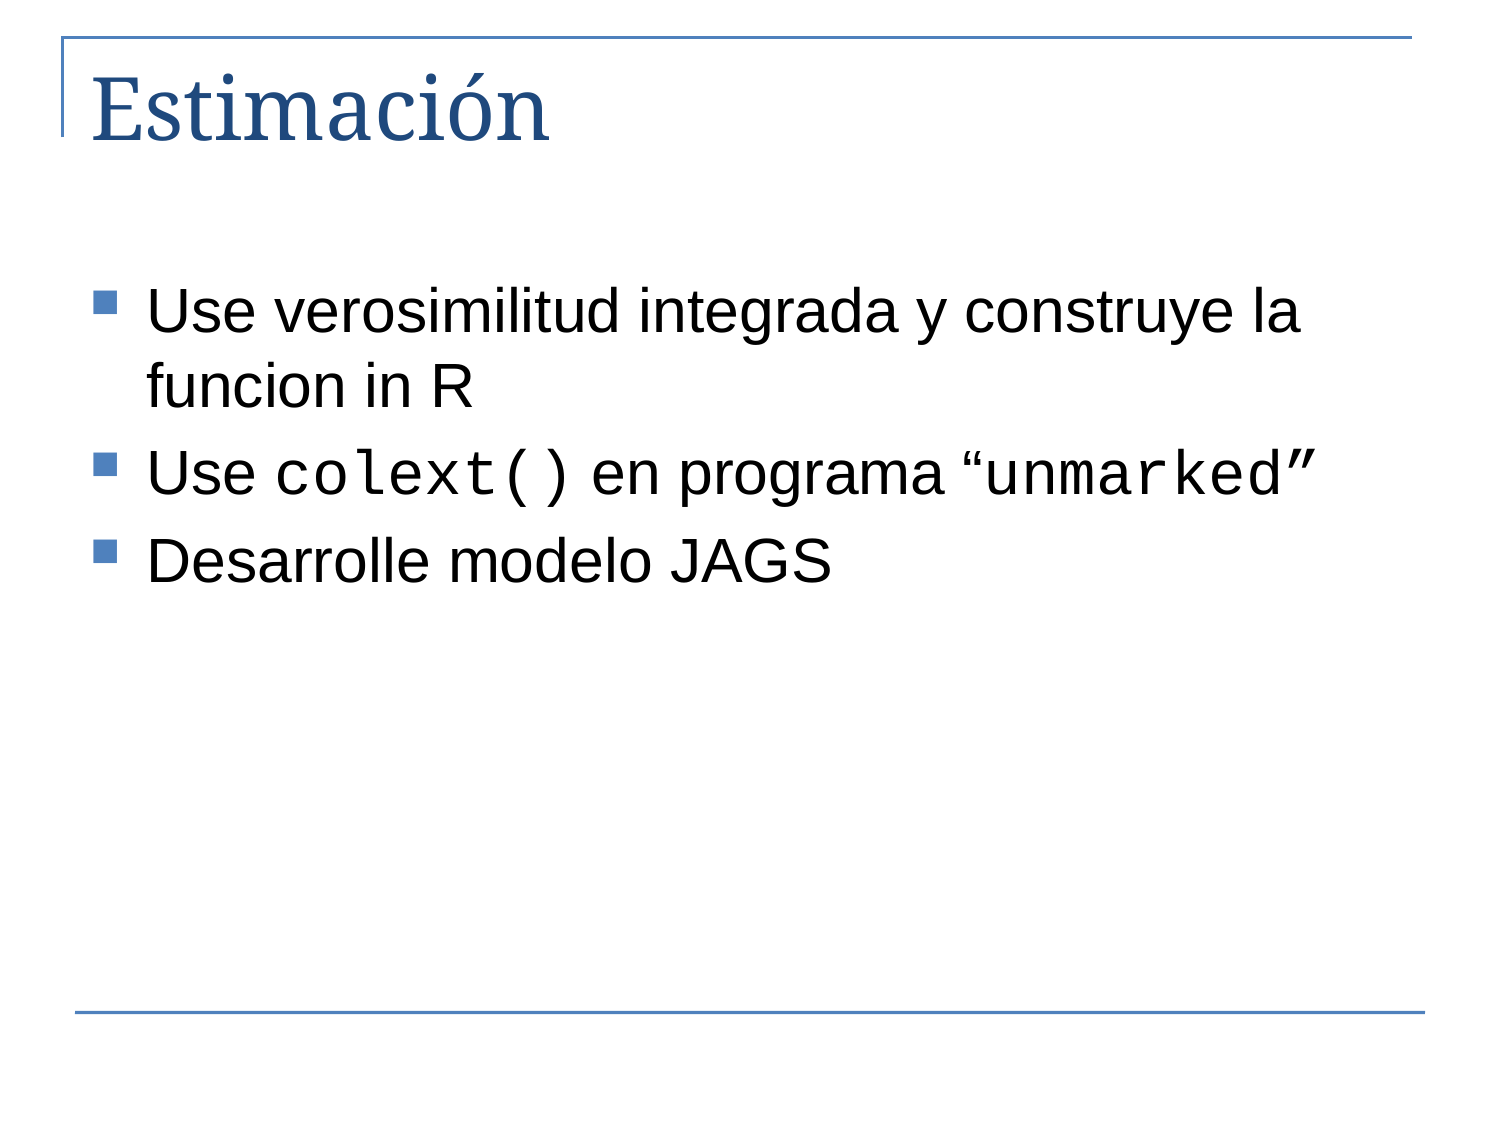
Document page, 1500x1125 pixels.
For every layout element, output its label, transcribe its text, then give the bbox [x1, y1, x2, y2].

list Use verosimilitud integrada y construye la funcion in R Use colext() en programa “unmarked” Desarrolle modelo JAGS [75, 262, 1425, 1006]
title Estimación [75, 45, 1425, 233]
